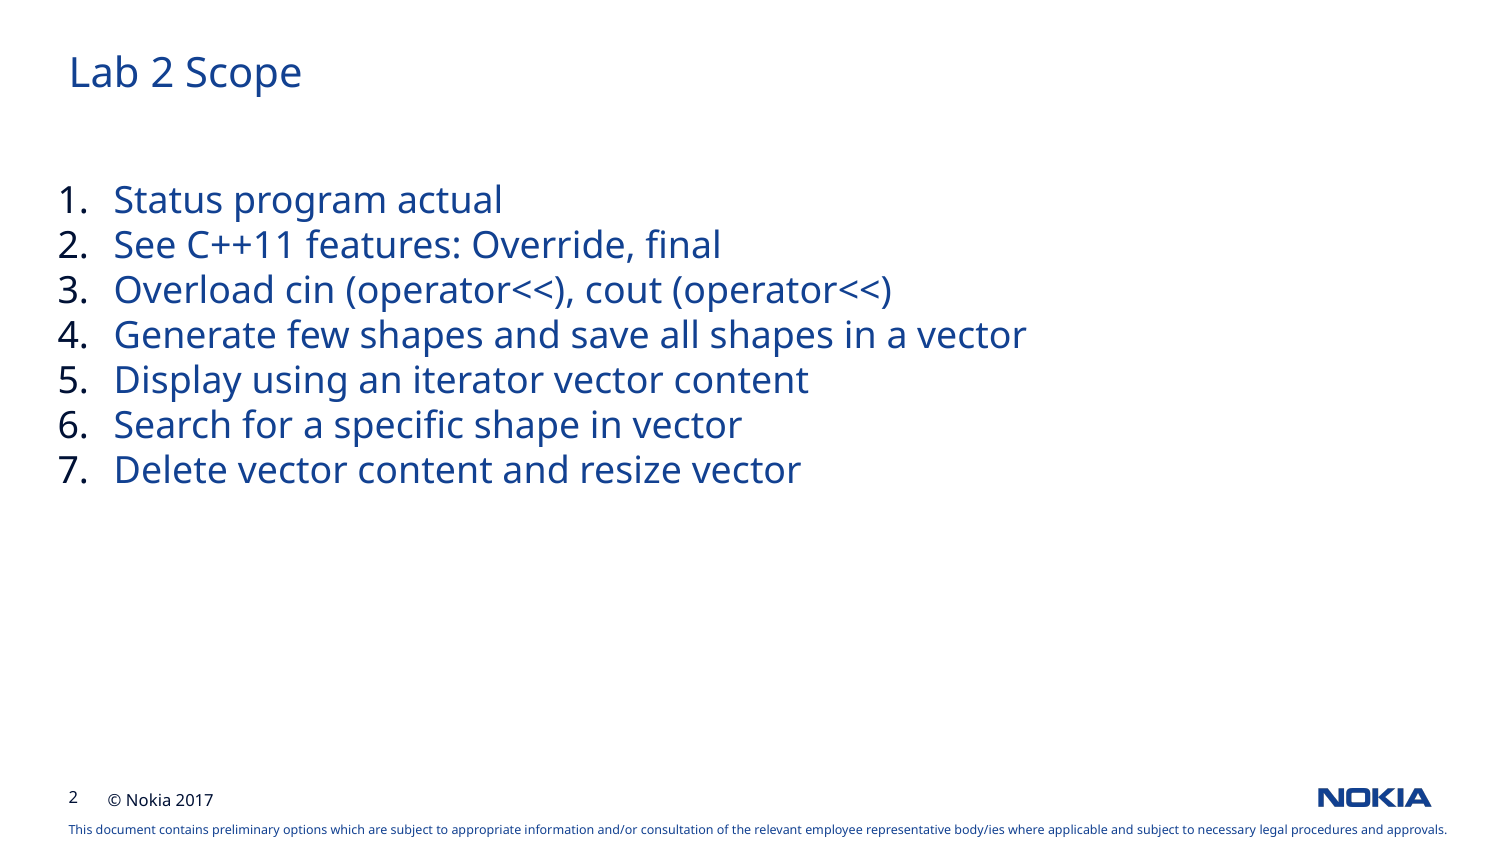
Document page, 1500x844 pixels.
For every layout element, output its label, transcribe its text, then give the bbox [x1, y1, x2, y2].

text_box Status program actual See C++11 features: Override, final Overload cin (operator<<), cout (operator<<) Generate few shapes and save all shapes in a vector Display using an iterator vector content Search for a specific shape in vector Delete vector content and resize vector [45, 163, 1343, 503]
picture [1318, 788, 1432, 807]
text_box Lab 2 Scope [68, 46, 732, 85]
